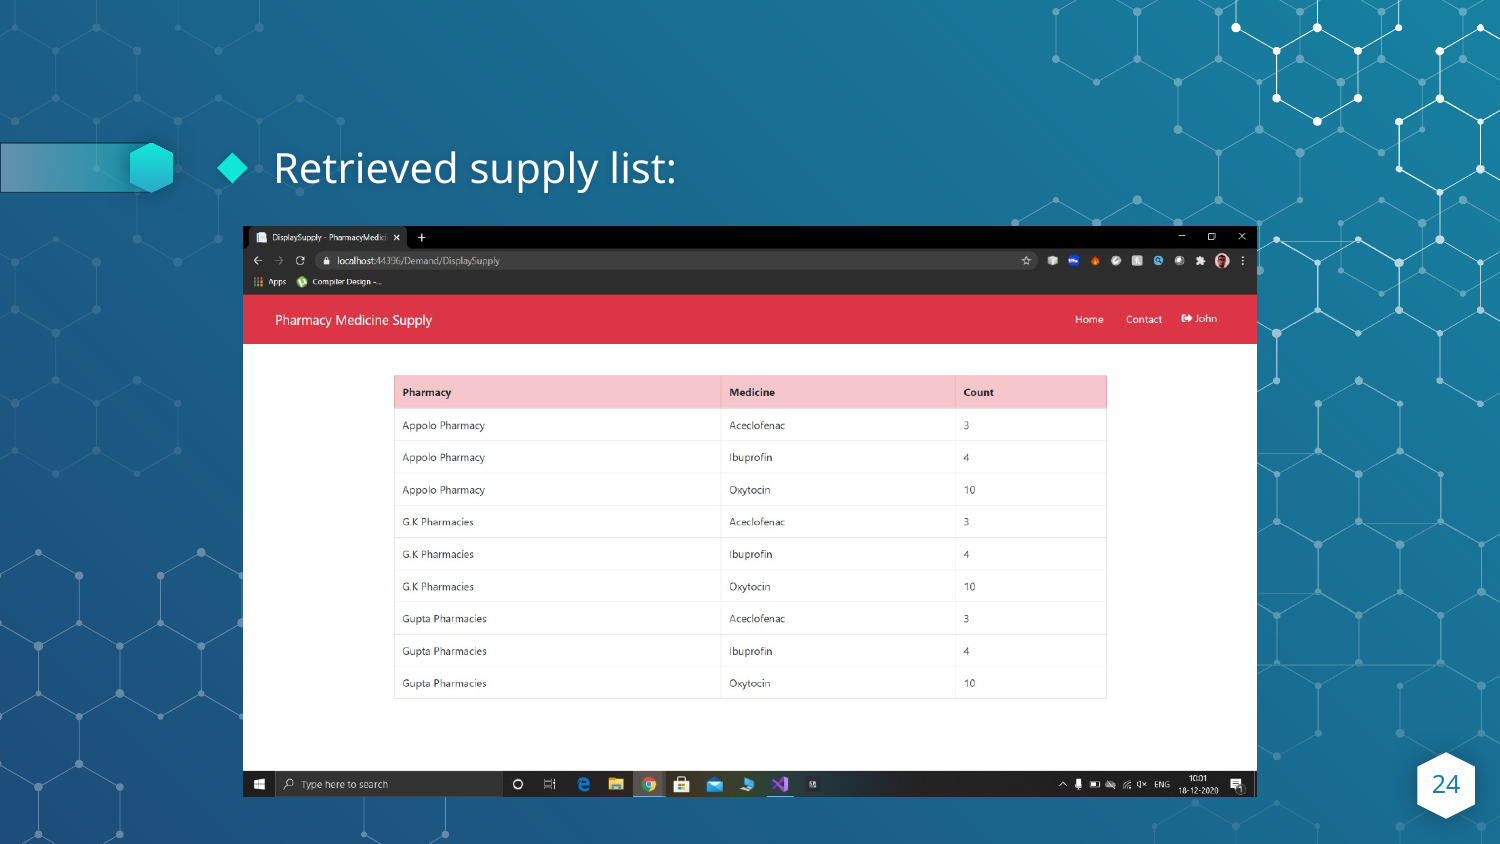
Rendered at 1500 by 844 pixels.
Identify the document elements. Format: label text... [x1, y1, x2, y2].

picture [243, 226, 1257, 797]
slide_number 24 [1417, 752, 1475, 819]
list Retrieved supply list: [198, 142, 1094, 678]
